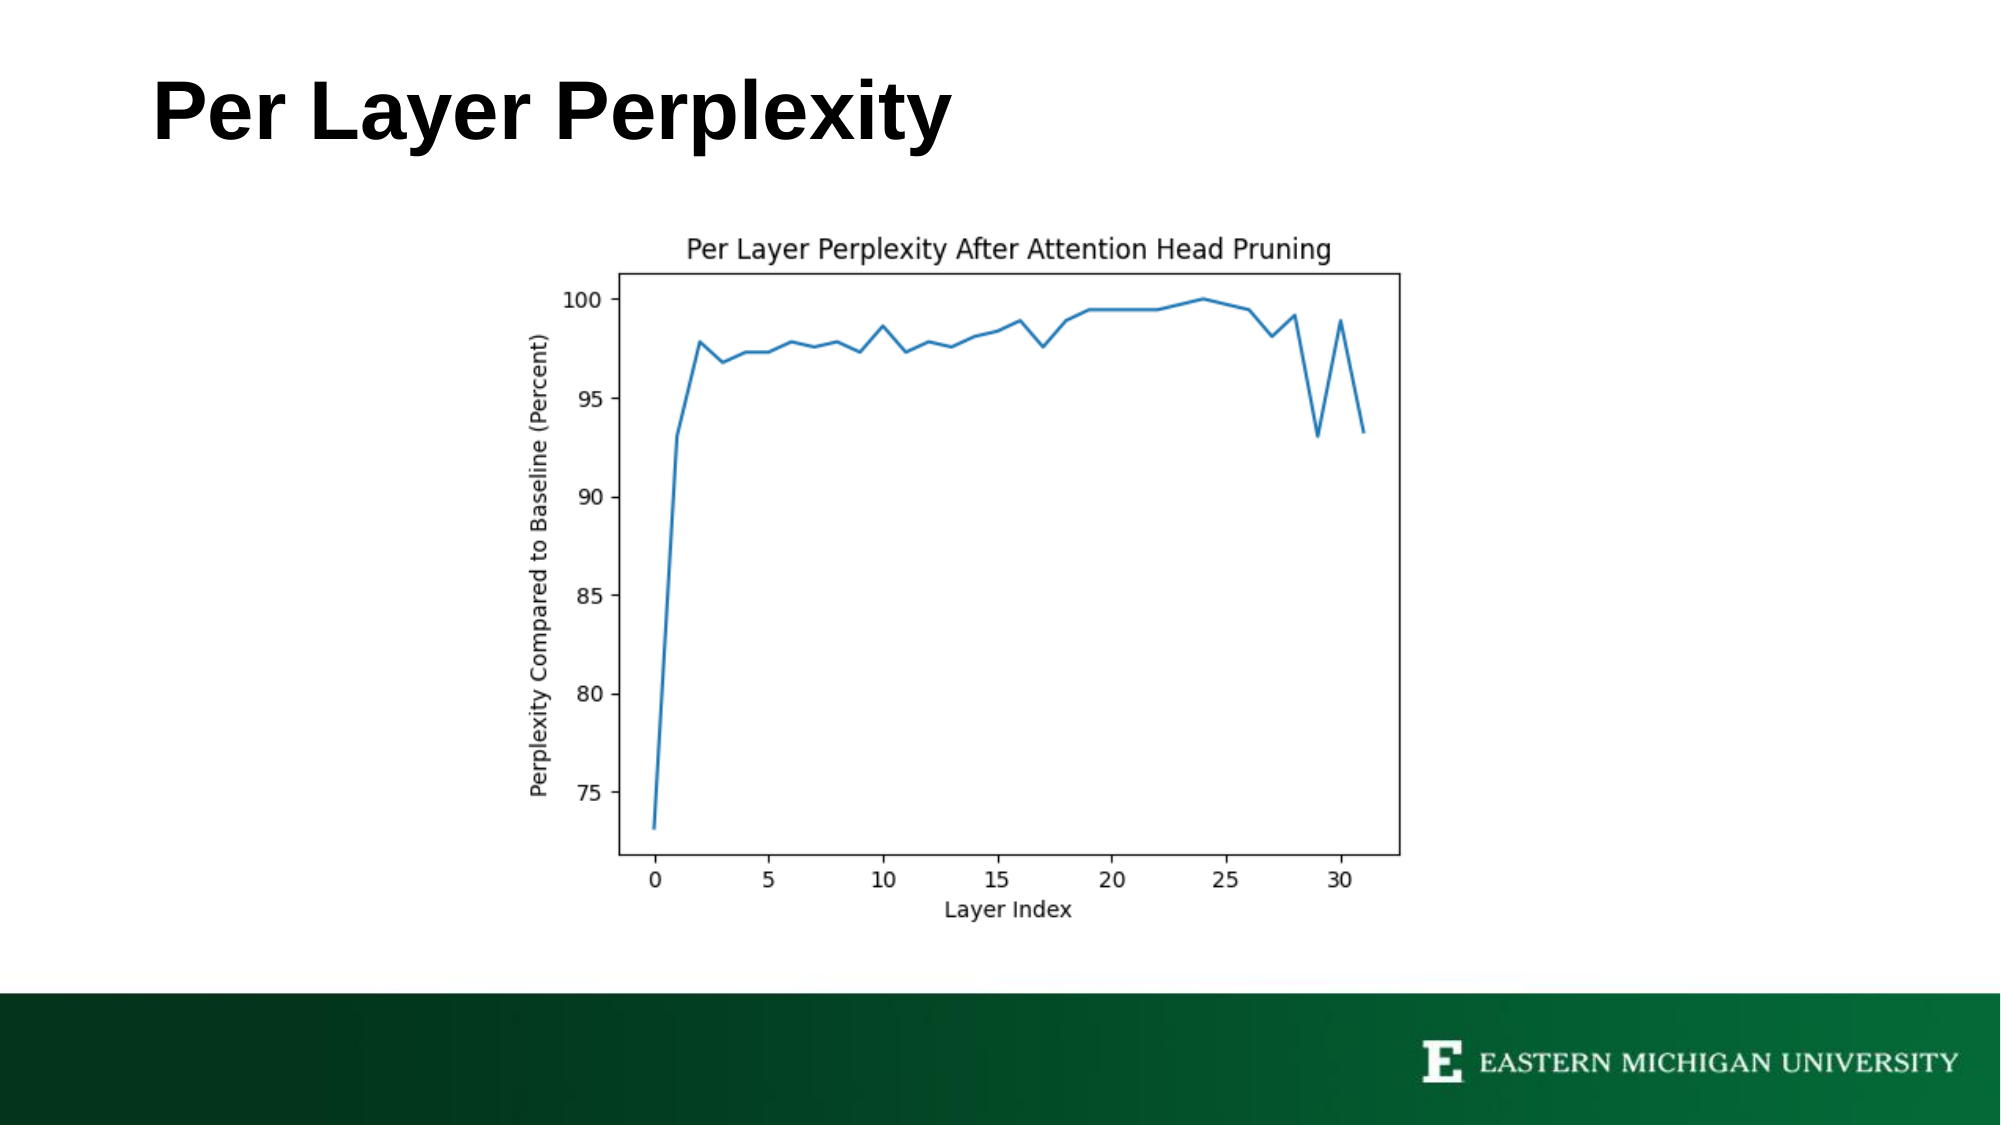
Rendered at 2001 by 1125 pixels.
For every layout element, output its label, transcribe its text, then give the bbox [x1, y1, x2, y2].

picture [0, 0, 2001, 1125]
title Per Layer Perplexity [137, 59, 1863, 263]
